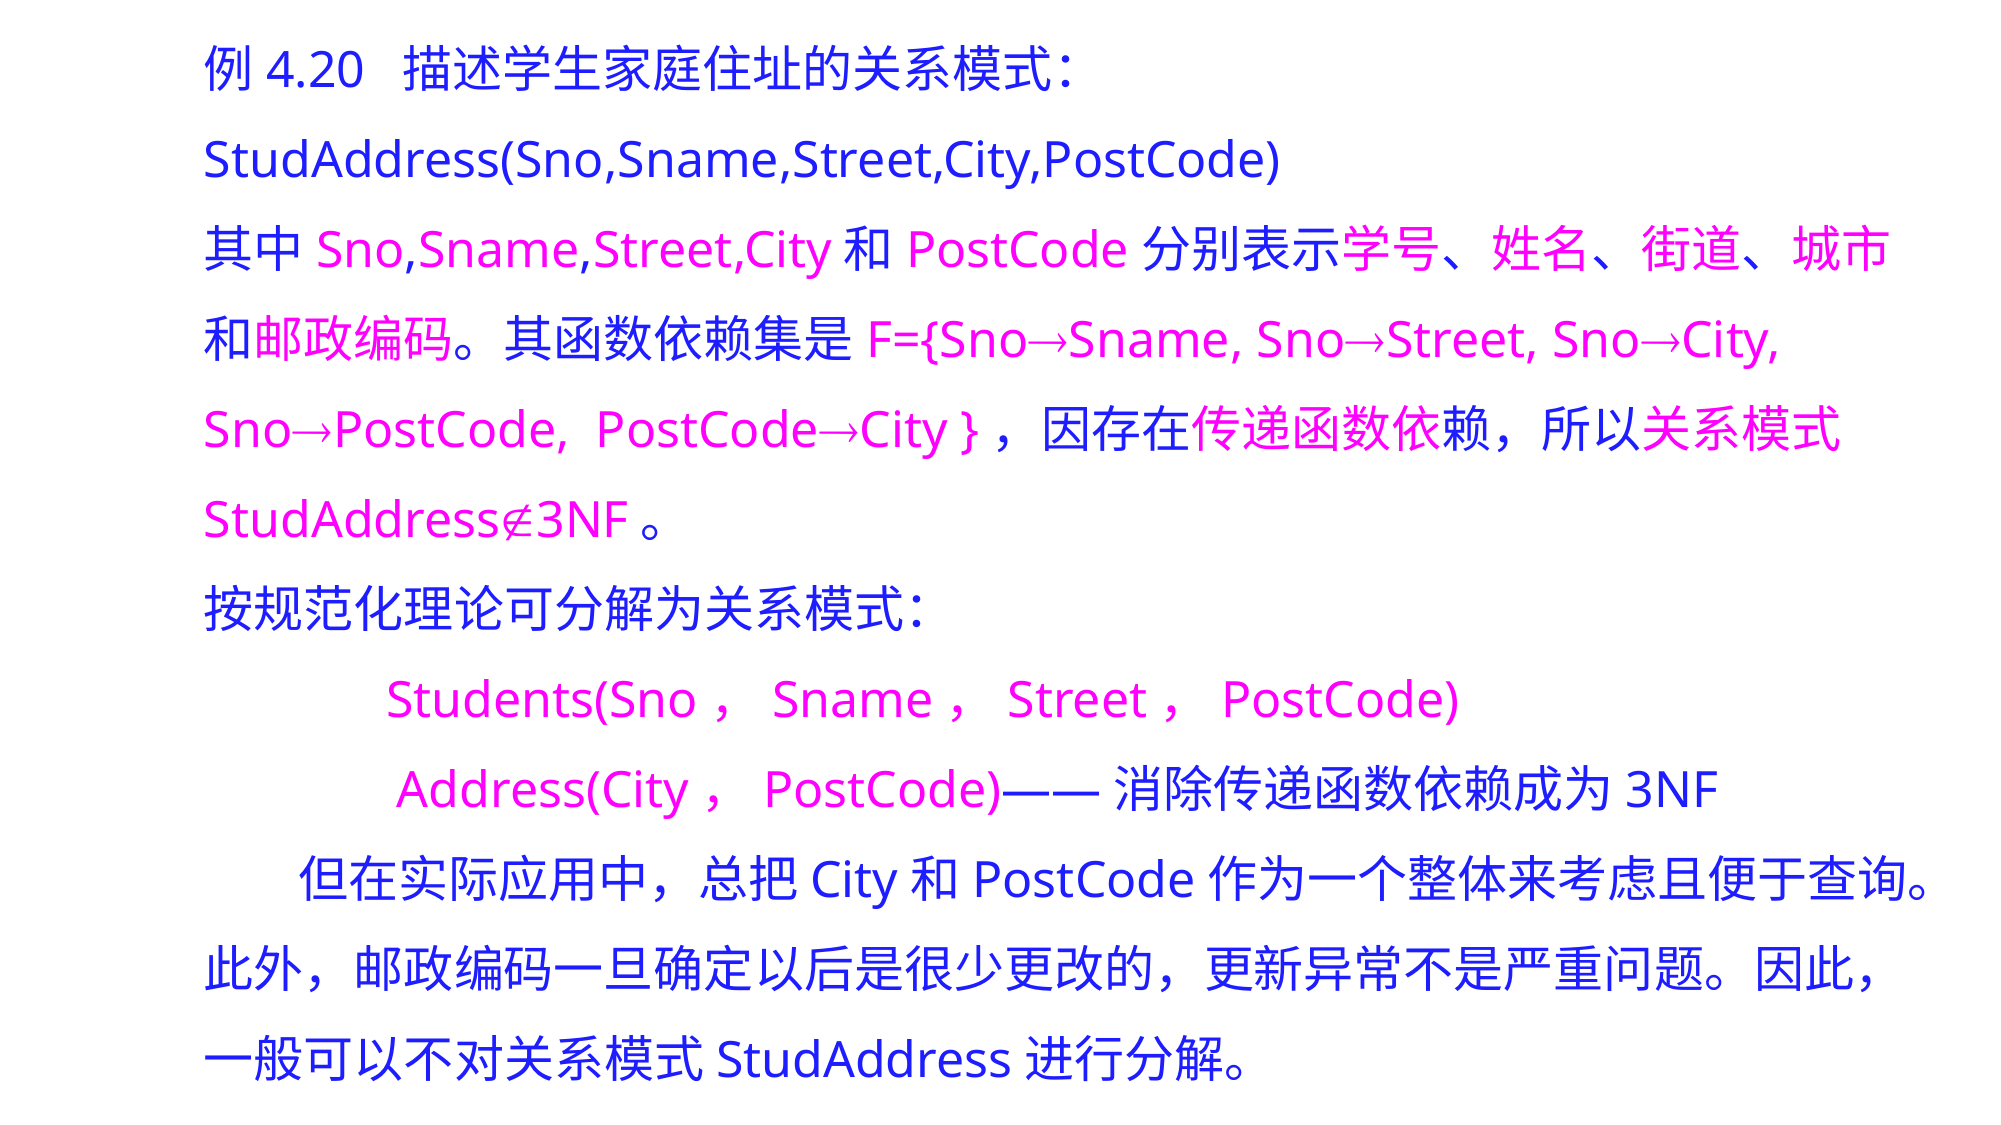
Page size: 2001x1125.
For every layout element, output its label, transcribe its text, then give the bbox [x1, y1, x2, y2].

text_box 例4.20 描述学生家庭住址的关系模式： StudAddress(Sno,Sname,Street,City,PostCode) 其中Sno,Sname,Street,City和PostCode分别表示学号、姓名、街道、城市和邮政编码。其函数依赖集是F={SnoSname, SnoStreet, SnoCity, SnoPostCode, PostCodeCity }，因存在传递函数依赖，所以关系模式StudAddress3NF。 按规范化理论可分解为关系模式： Students(Sno，Sname，Street，PostCode) Address(City，PostCode)——消除传递函数依赖成为3NF 但在实际应用中，总把City和PostCode作为一个整体来考虑且便于查询。此外，邮政编码一旦确定以后是很少更改的，更新异常不是严重问题。因此，一般可以不对关系模式StudAddress进行分解。 [189, 0, 1926, 1095]
